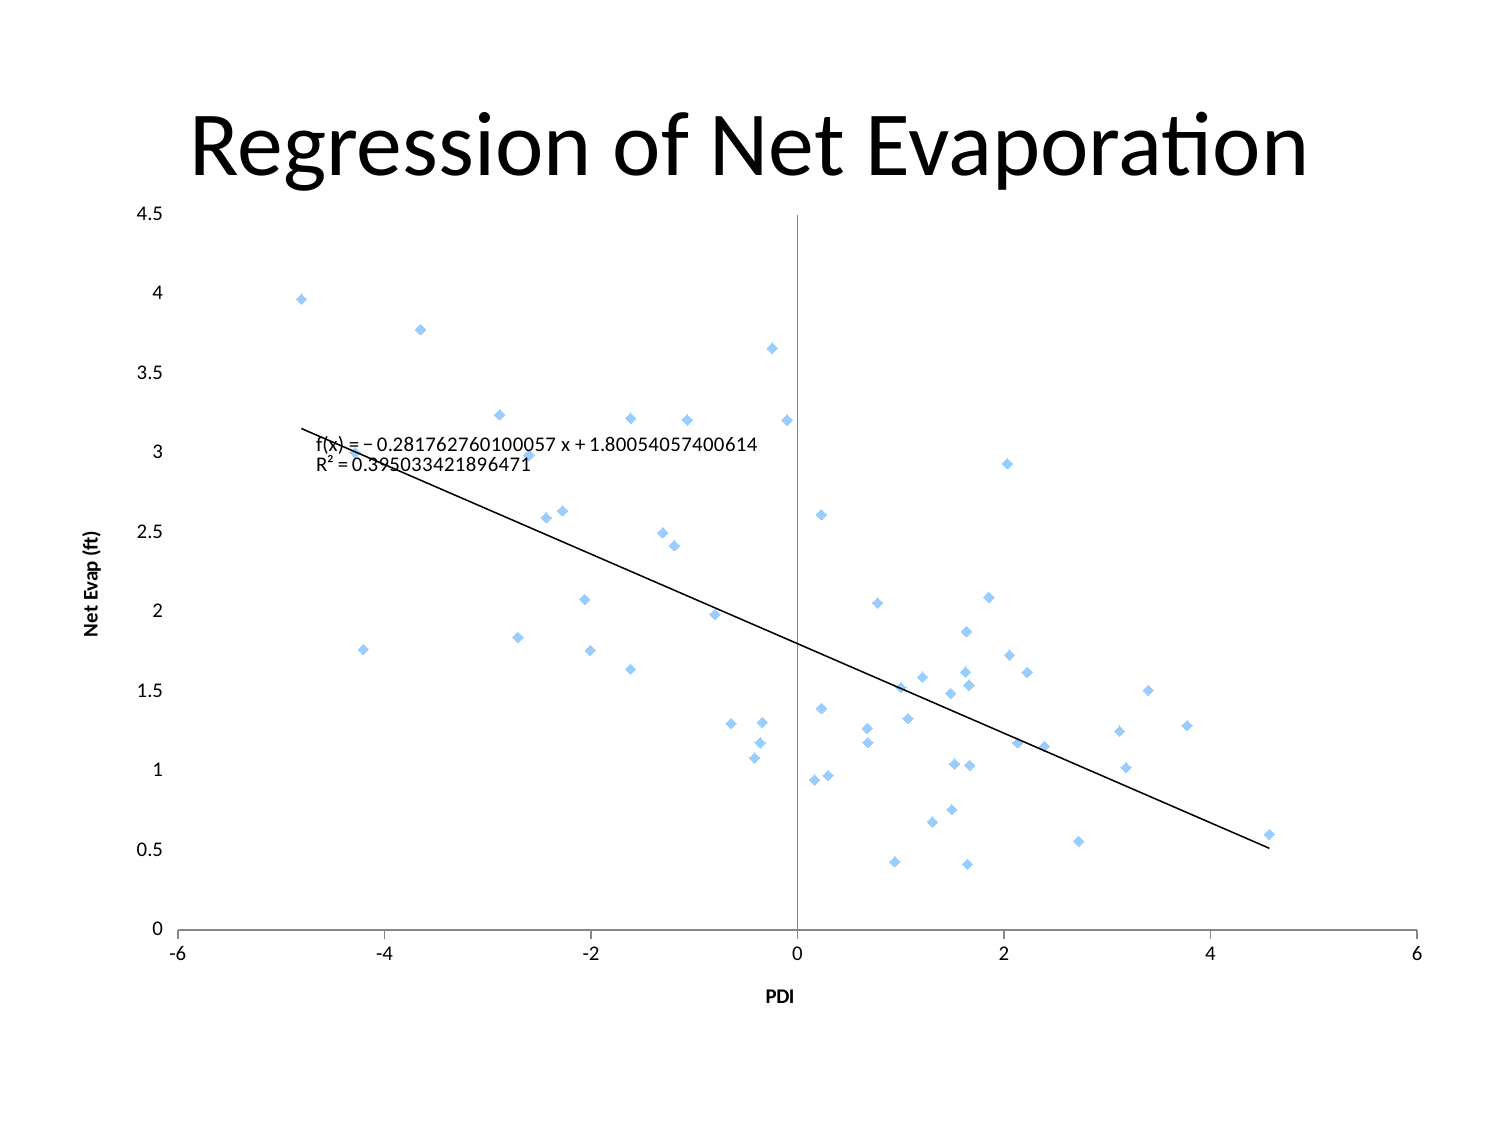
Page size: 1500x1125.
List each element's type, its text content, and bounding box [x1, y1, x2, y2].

title Regression of Net Evaporation [75, 45, 1425, 185]
chart [48, 187, 1452, 1041]
